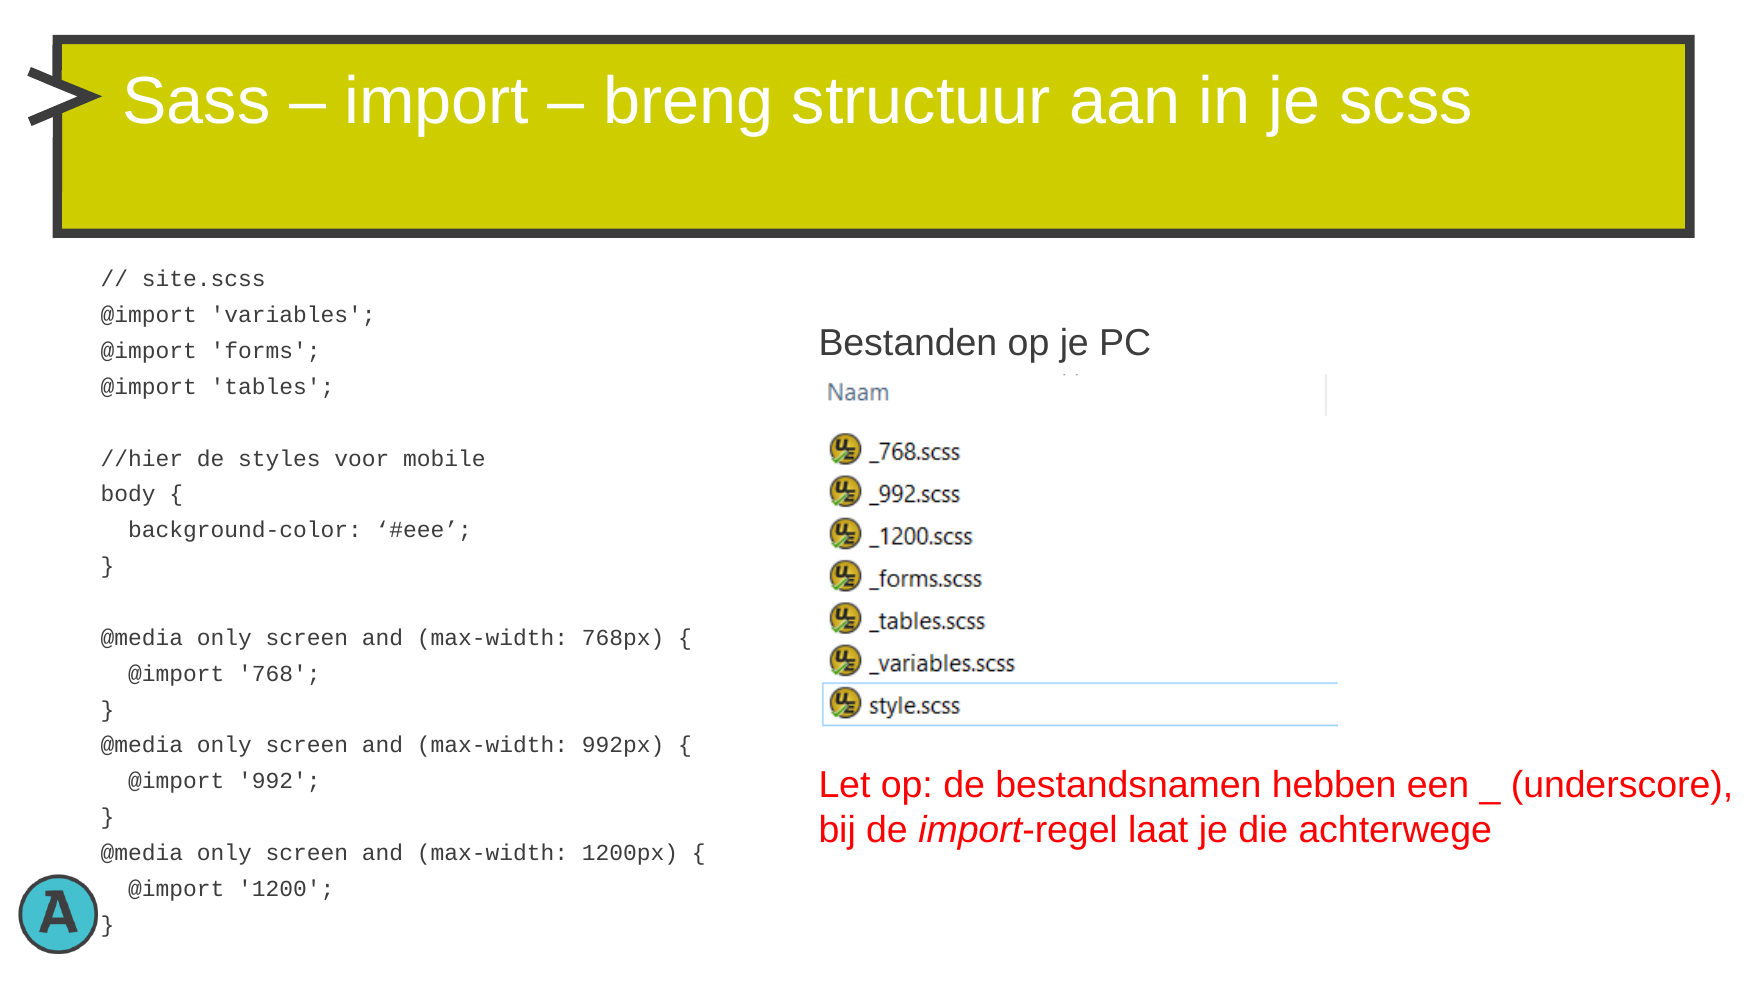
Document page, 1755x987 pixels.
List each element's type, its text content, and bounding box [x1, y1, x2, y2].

picture [16, 872, 85, 956]
list // site.scss @import 'variables'; @import 'forms'; @import 'tables'; //hier de styles voor mobile body { background-color: ‘#eee’; } @media only screen and (max-width: 768px) { @import '768'; } @media only screen and (max-width: 992px) { @import '992'; } @media only screen and (max-width: 1200px) { @import '1200'; } [85, 256, 1657, 987]
text_box Let op: de bestandsnamen hebben een _ (underscore), bij de import-regel laat je die achterwege [803, 752, 1749, 858]
picture [802, 374, 1338, 728]
title Sass – import – breng structuur aan in je scss [53, 35, 1694, 238]
text_box Bestanden op je PC [803, 310, 1407, 371]
